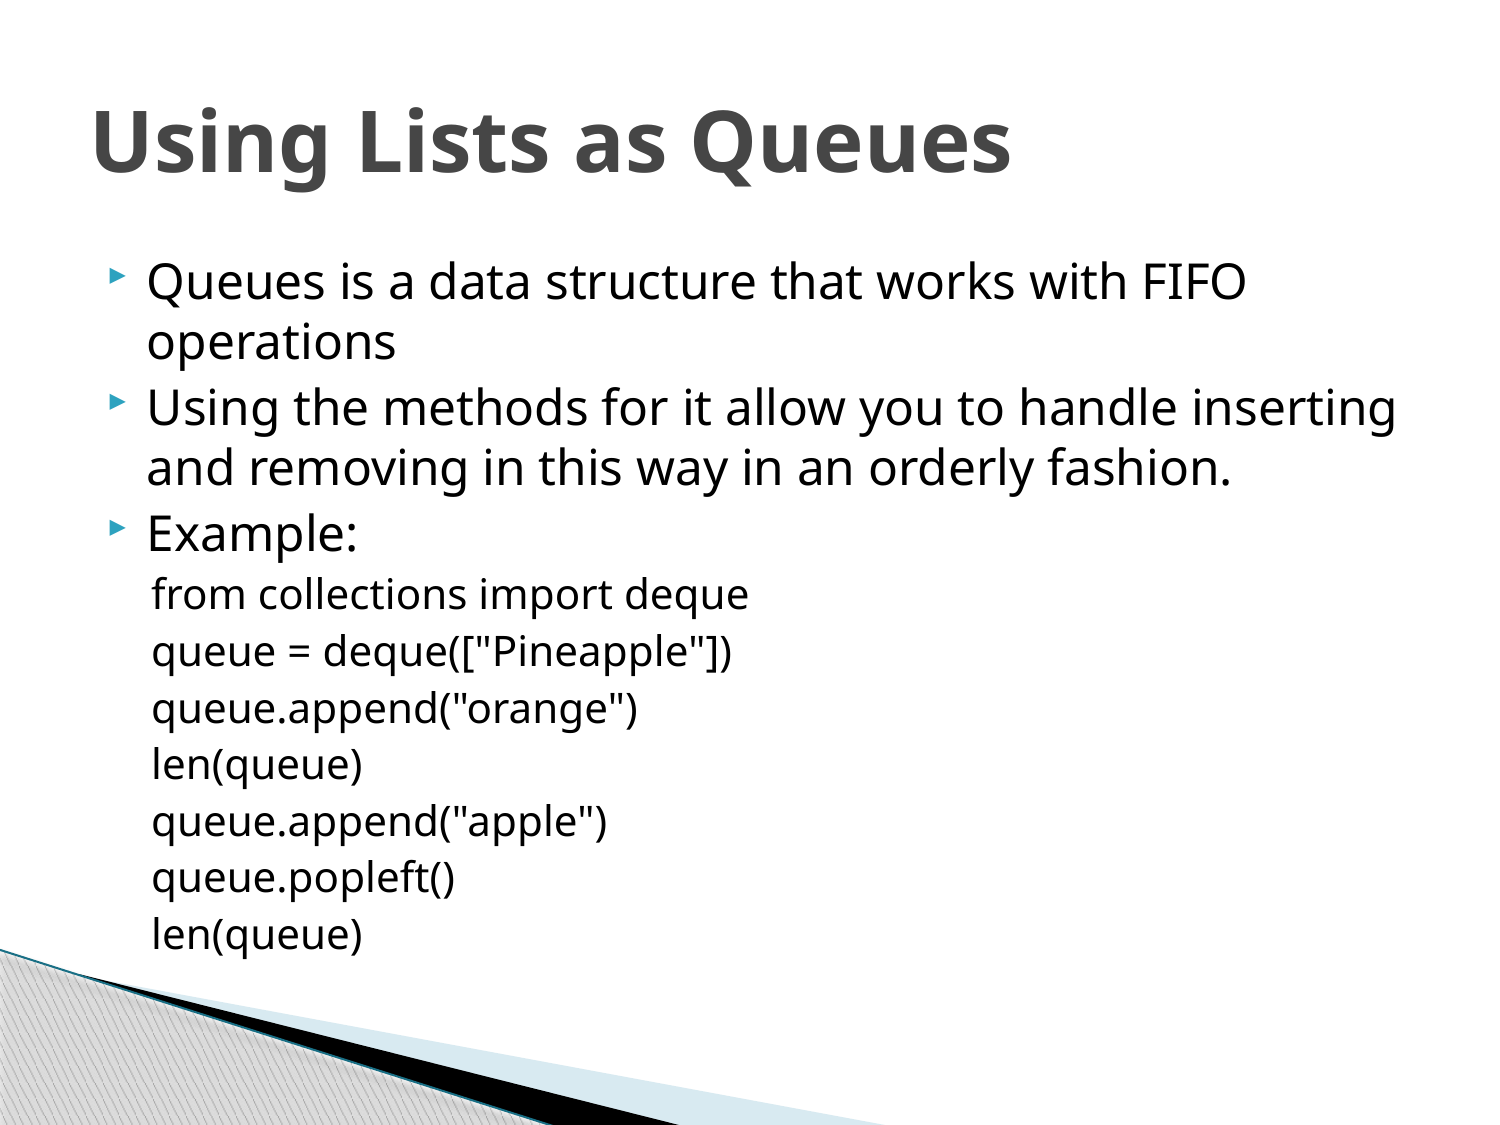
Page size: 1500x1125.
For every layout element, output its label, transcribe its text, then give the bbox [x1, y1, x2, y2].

list Queues is a data structure that works with FIFO operations Using the methods for it allow you to handle inserting and removing in this way in an orderly fashion. Example: from collections import deque queue = deque(["Pineapple"]) queue.append("orange") len(queue) queue.append("apple") queue.popleft() len(queue) [75, 243, 1425, 986]
title Using Lists as Queues [75, 45, 1425, 233]
